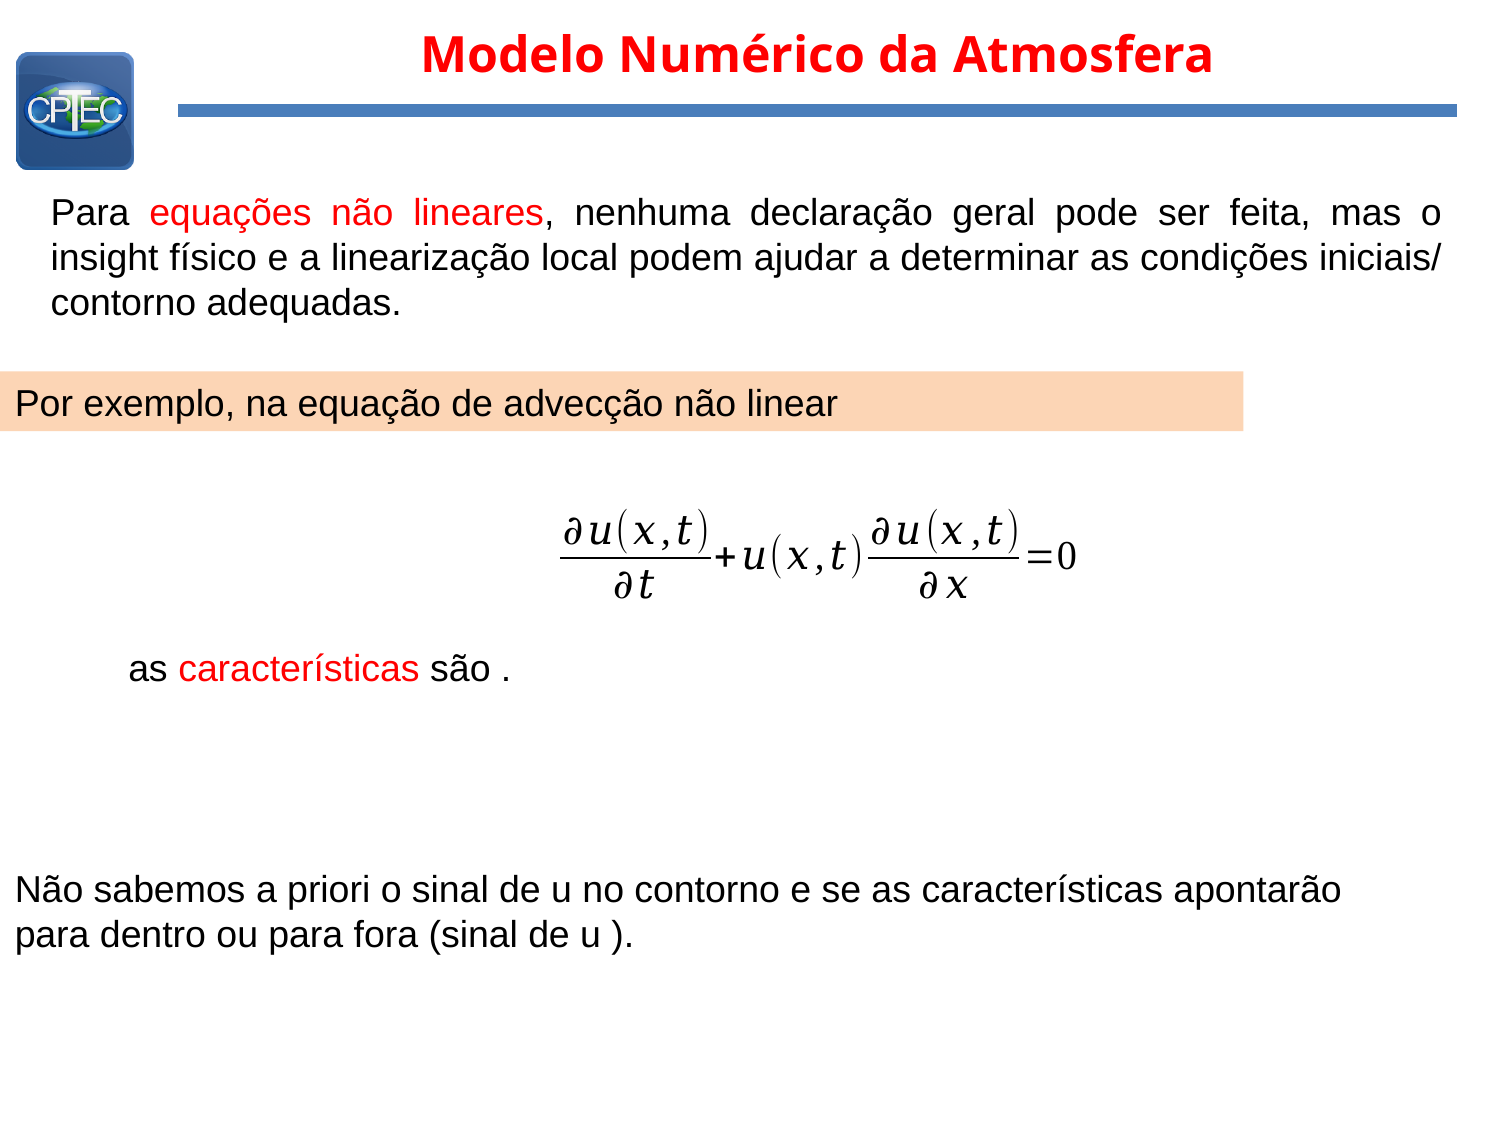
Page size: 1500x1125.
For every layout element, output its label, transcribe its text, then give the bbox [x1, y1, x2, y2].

text_box Não sabemos a priori o sinal de u no contorno e se as características apontarão para dentro ou para fora (sinal de u ). [0, 857, 1421, 963]
text_box Modelo Numérico da Atmosfera [178, 14, 1457, 90]
text_box Para equações não lineares, nenhuma declaração geral pode ser feita, mas o insight físico e a linearização local podem ajudar a determinar as condições iniciais/ contorno adequadas. [35, 180, 1457, 331]
picture [16, 51, 134, 170]
text_box Por exemplo, na equação de advecção não linear [0, 371, 1244, 432]
